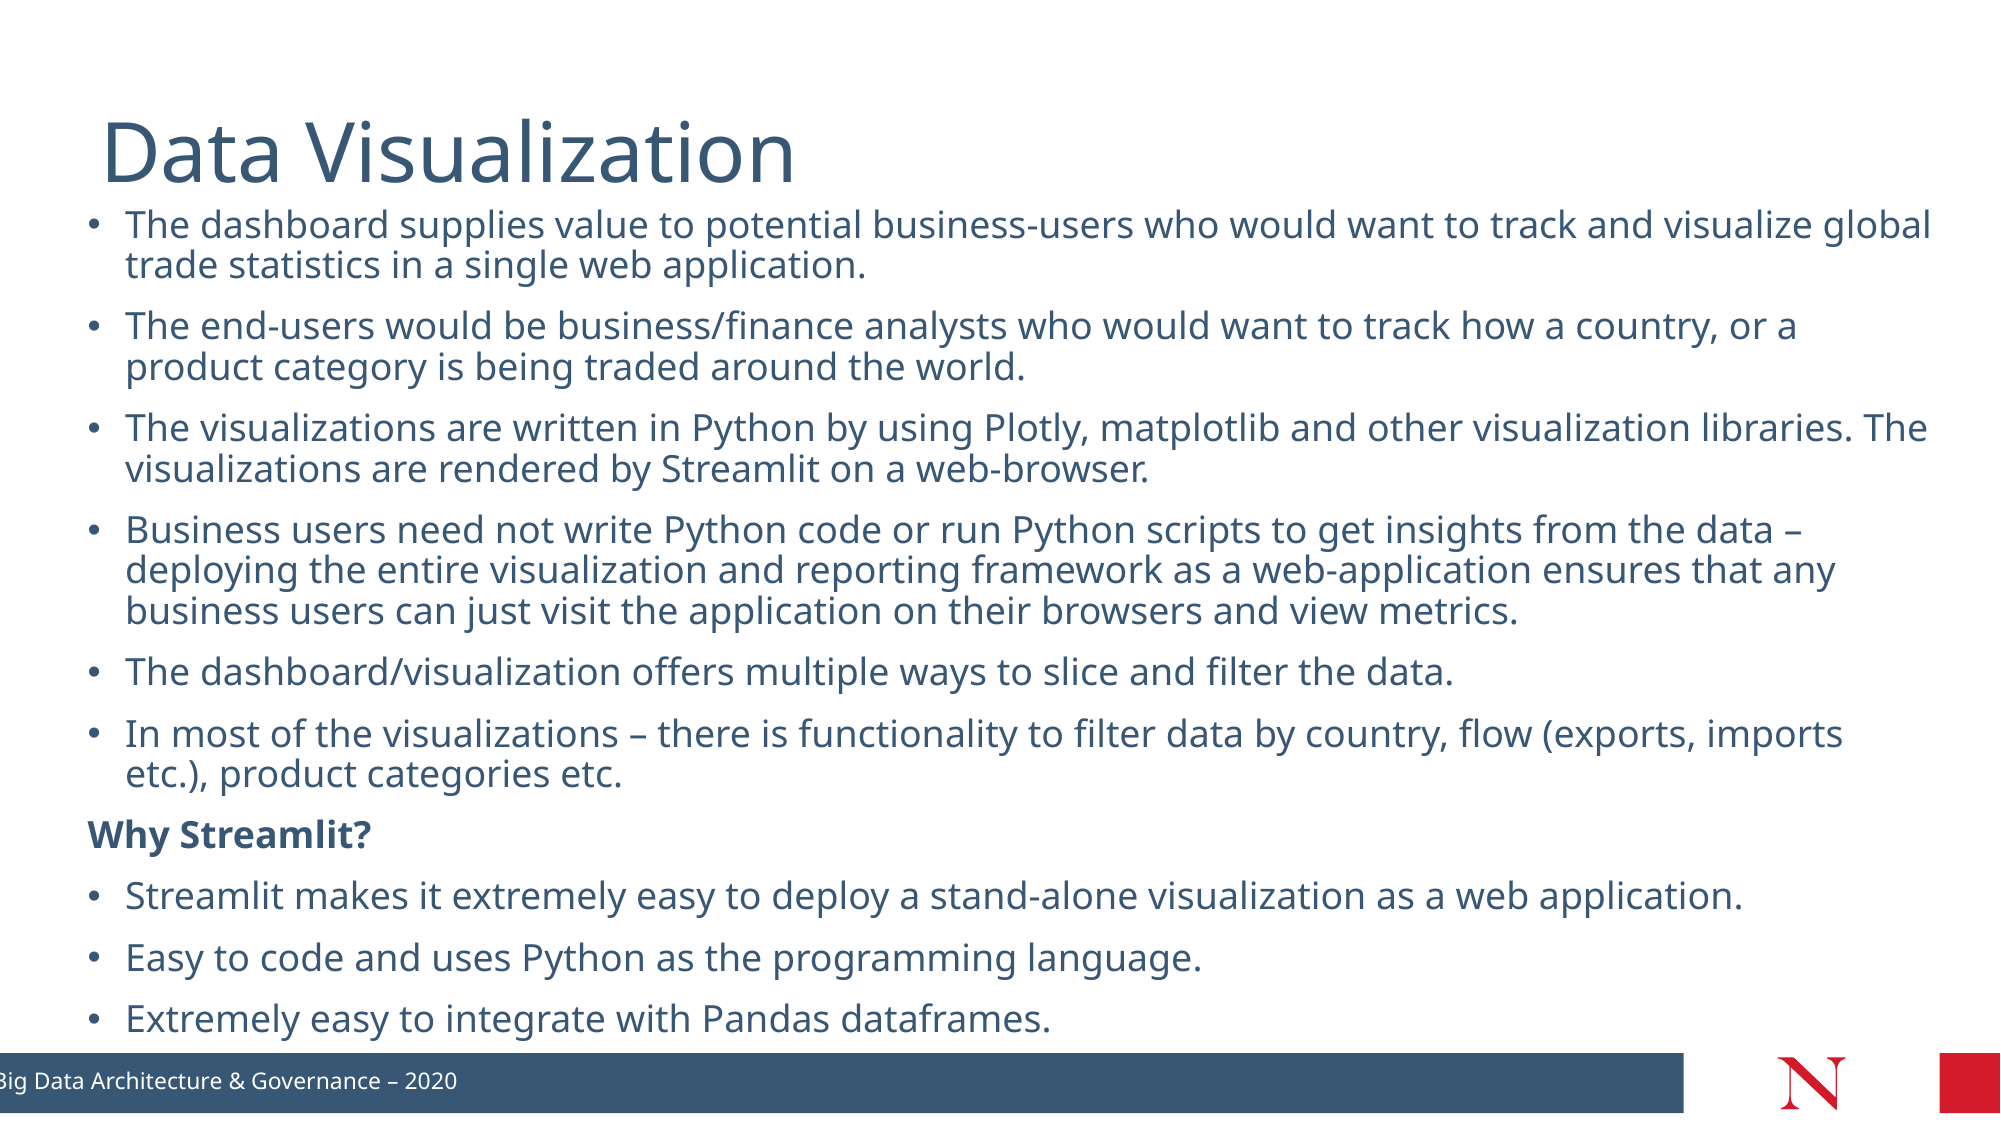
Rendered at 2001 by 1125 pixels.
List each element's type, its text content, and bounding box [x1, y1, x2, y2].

list The dashboard supplies value to potential business-users who would want to track and visualize global trade statistics in a single web application. The end-users would be business/finance analysts who would want to track how a country, or a product category is being traded around the world. The visualizations are written in Python by using Plotly, matplotlib and other visualization libraries. The visualizations are rendered by Streamlit on a web-browser. Business users need not write Python code or run Python scripts to get insights from the data – deploying the entire visualization and reporting framework as a web-application ensures that any business users can just visit the application on their browsers and view metrics. The dashboard/visualization offers multiple ways to slice and filter the data. In most of the visualizations – there is functionality to filter data by country, flow (exports, imports etc.), product categories etc. Why Streamlit? Streamlit makes it extremely easy to deploy a stand-alone visualization as a web application. Easy to code and uses Python as the programming language. Extremely easy to integrate with Pandas dataframes. [72, 198, 1955, 879]
picture [1766, 1038, 1857, 1125]
title Data Visualization [85, 46, 1811, 198]
